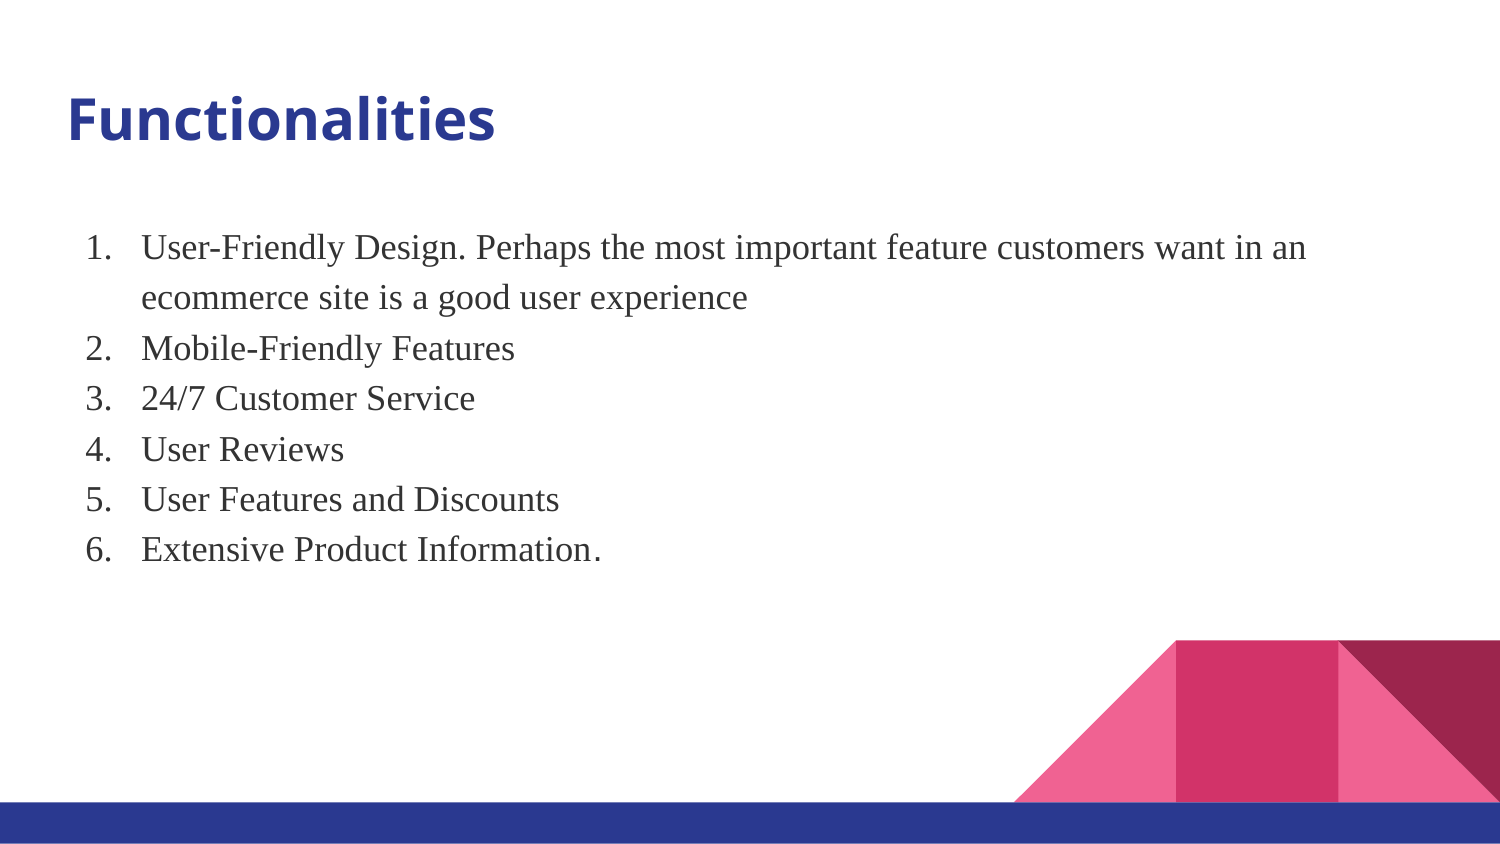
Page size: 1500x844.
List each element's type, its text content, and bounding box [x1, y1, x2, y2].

list User-Friendly Design. Perhaps the most important feature customers want in an ecommerce site is a good user experience Mobile-Friendly Features 24/7 Customer Service User Reviews User Features and Discounts Extensive Product Information. [51, 201, 1449, 750]
title Functionalities [51, 67, 1449, 167]
